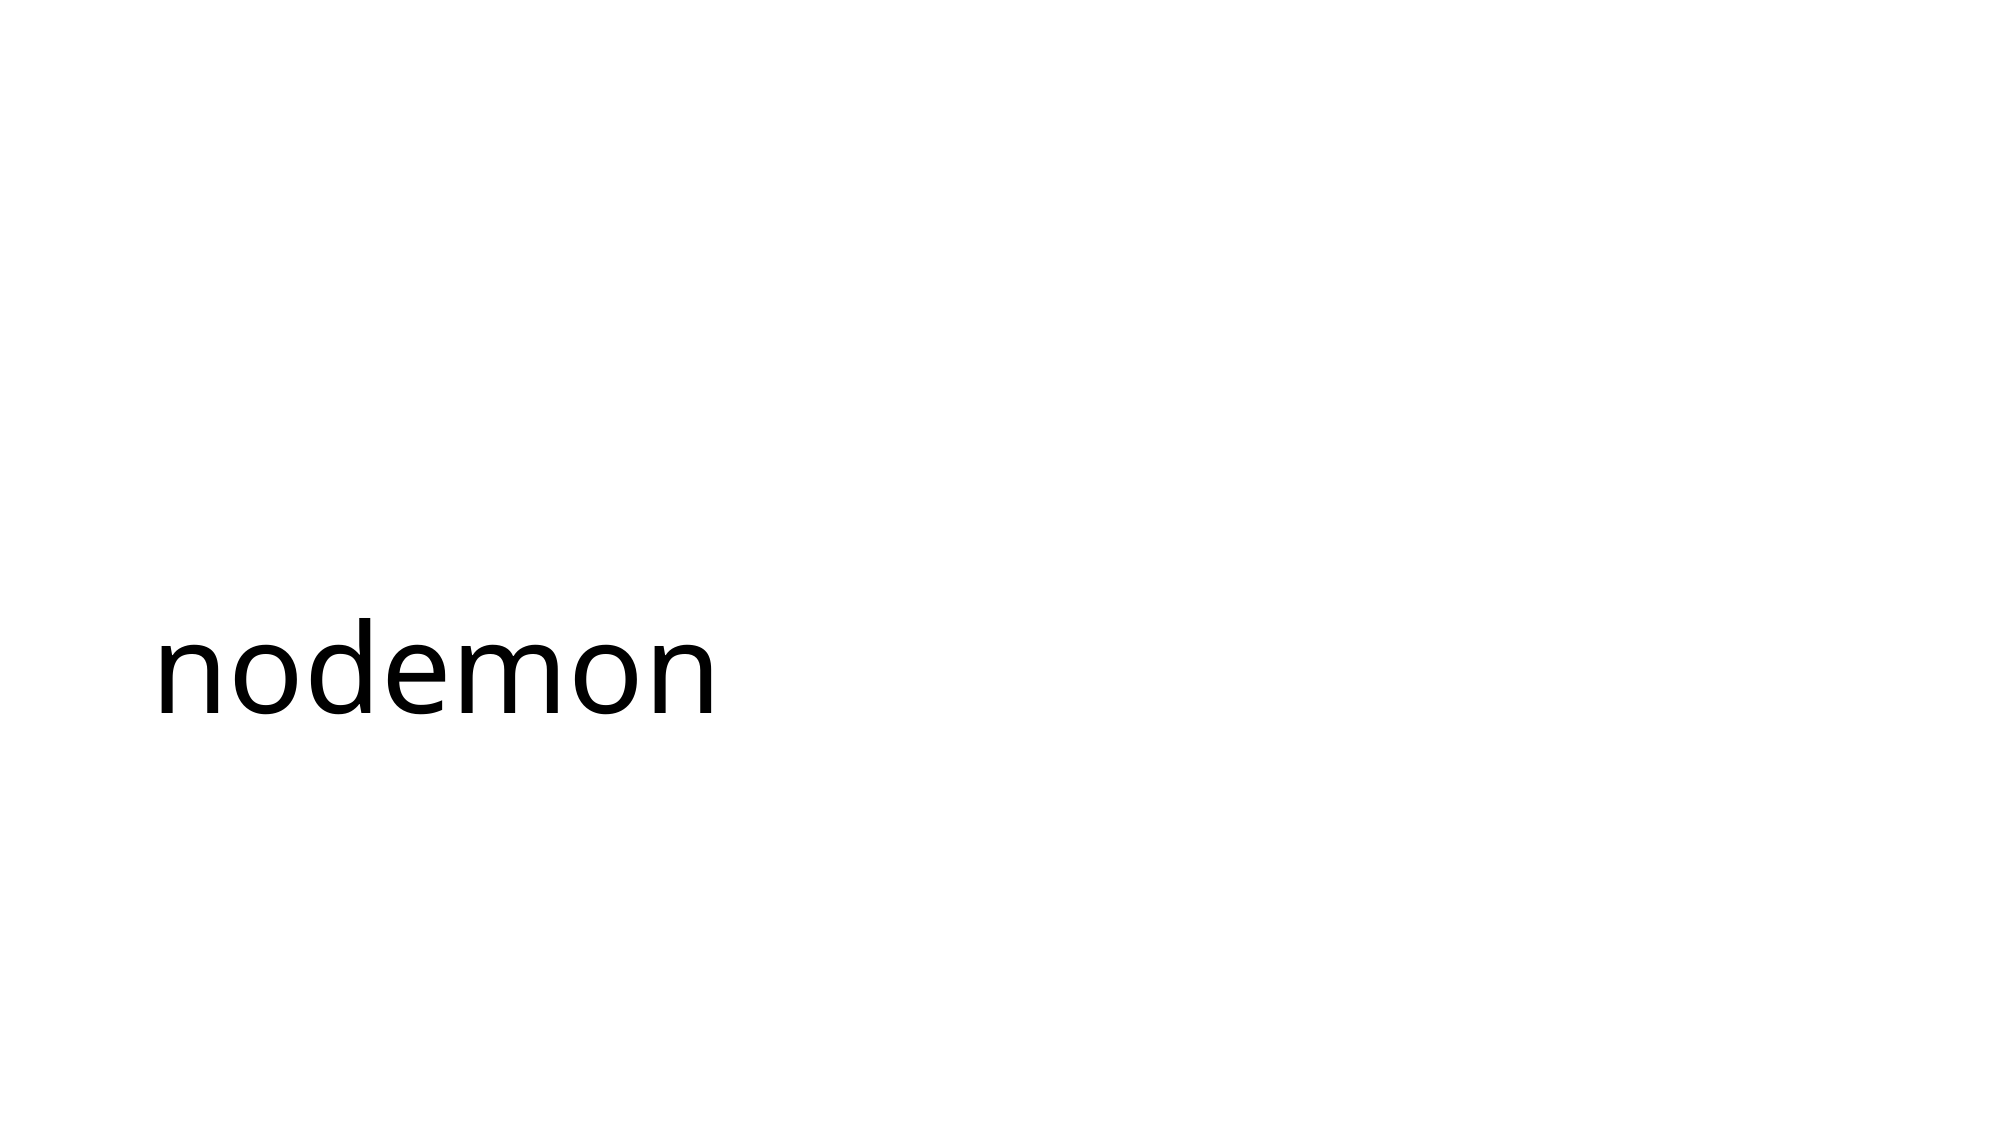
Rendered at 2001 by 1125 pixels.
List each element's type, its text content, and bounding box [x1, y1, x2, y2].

title nodemon [136, 280, 1862, 749]
